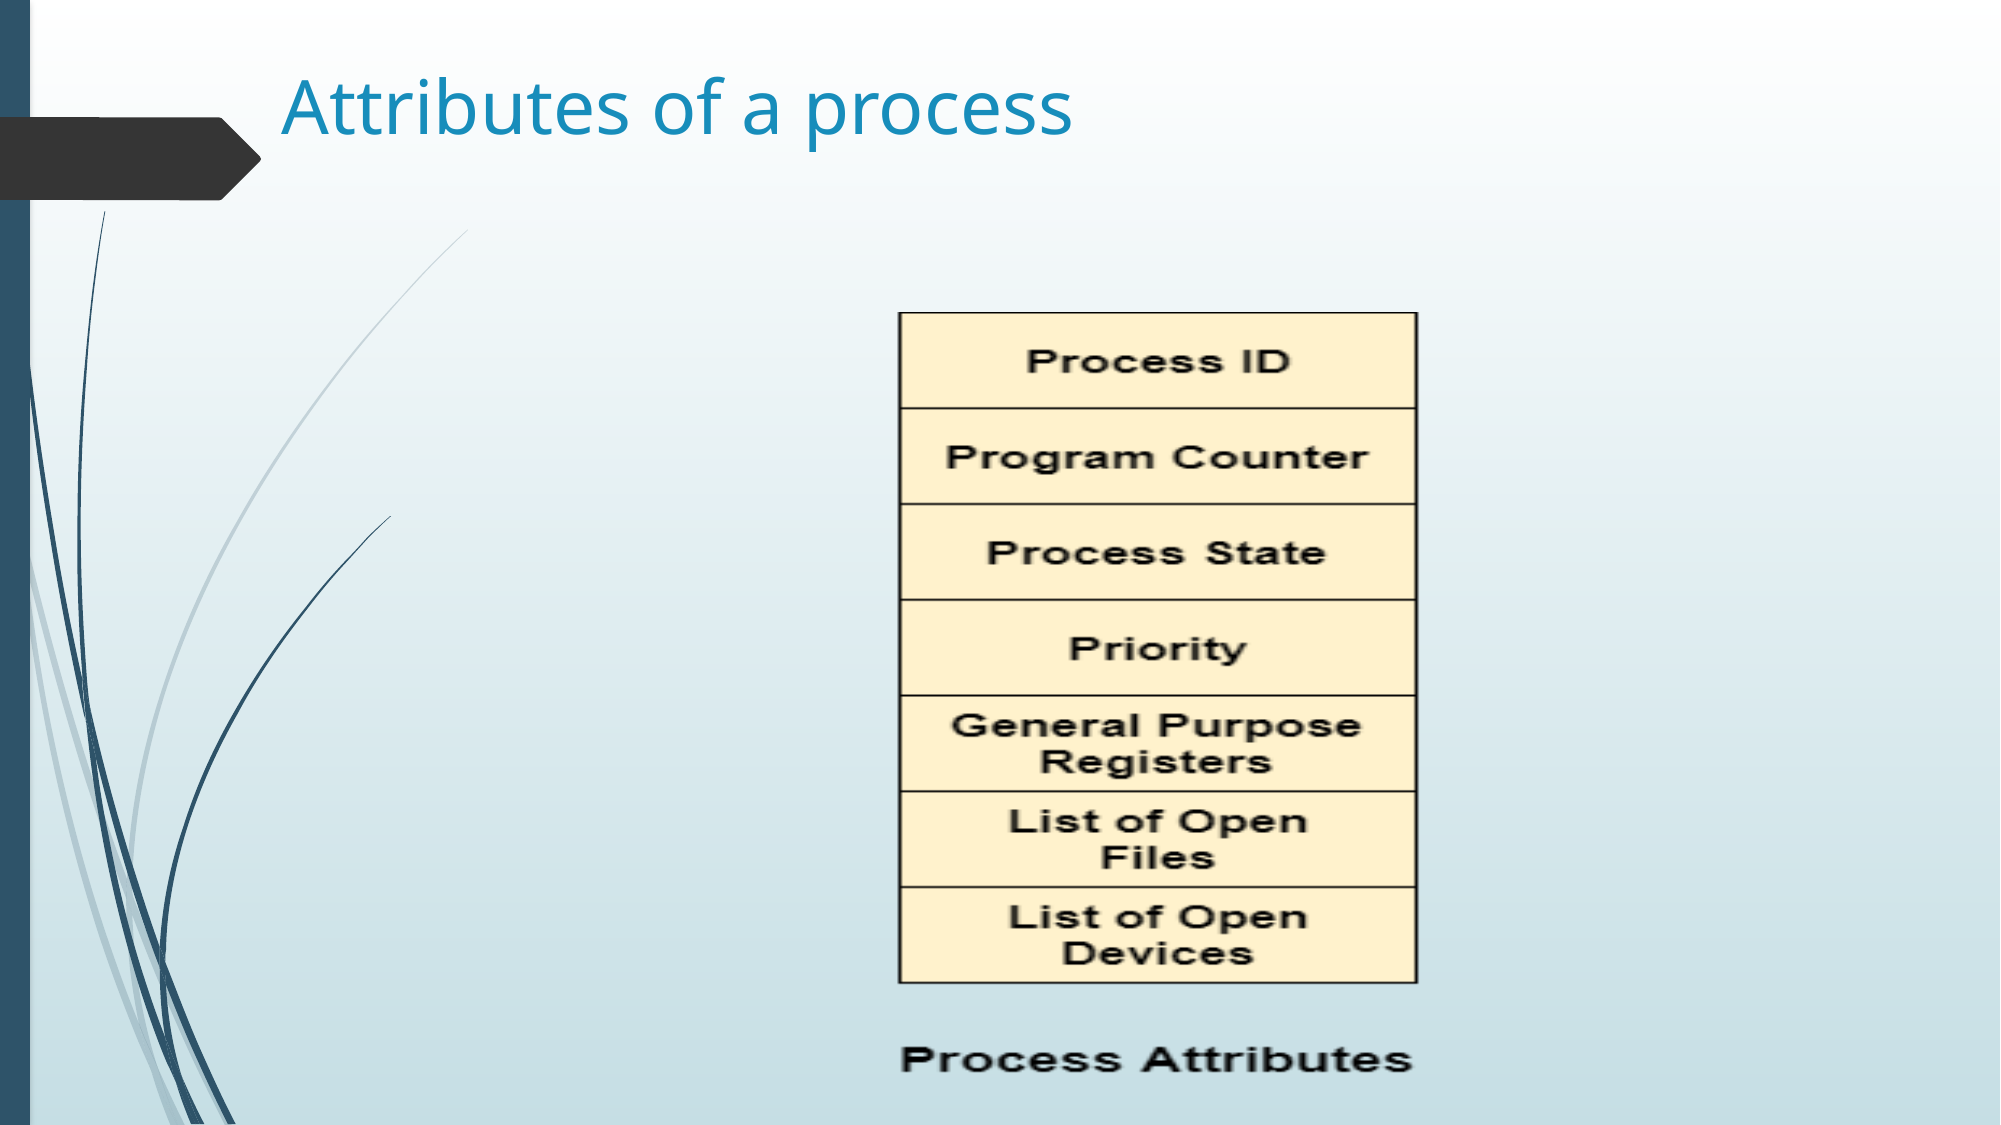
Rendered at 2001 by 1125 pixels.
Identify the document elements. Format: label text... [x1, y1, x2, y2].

title Attributes of a process [266, 51, 1729, 262]
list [880, 312, 1433, 1080]
